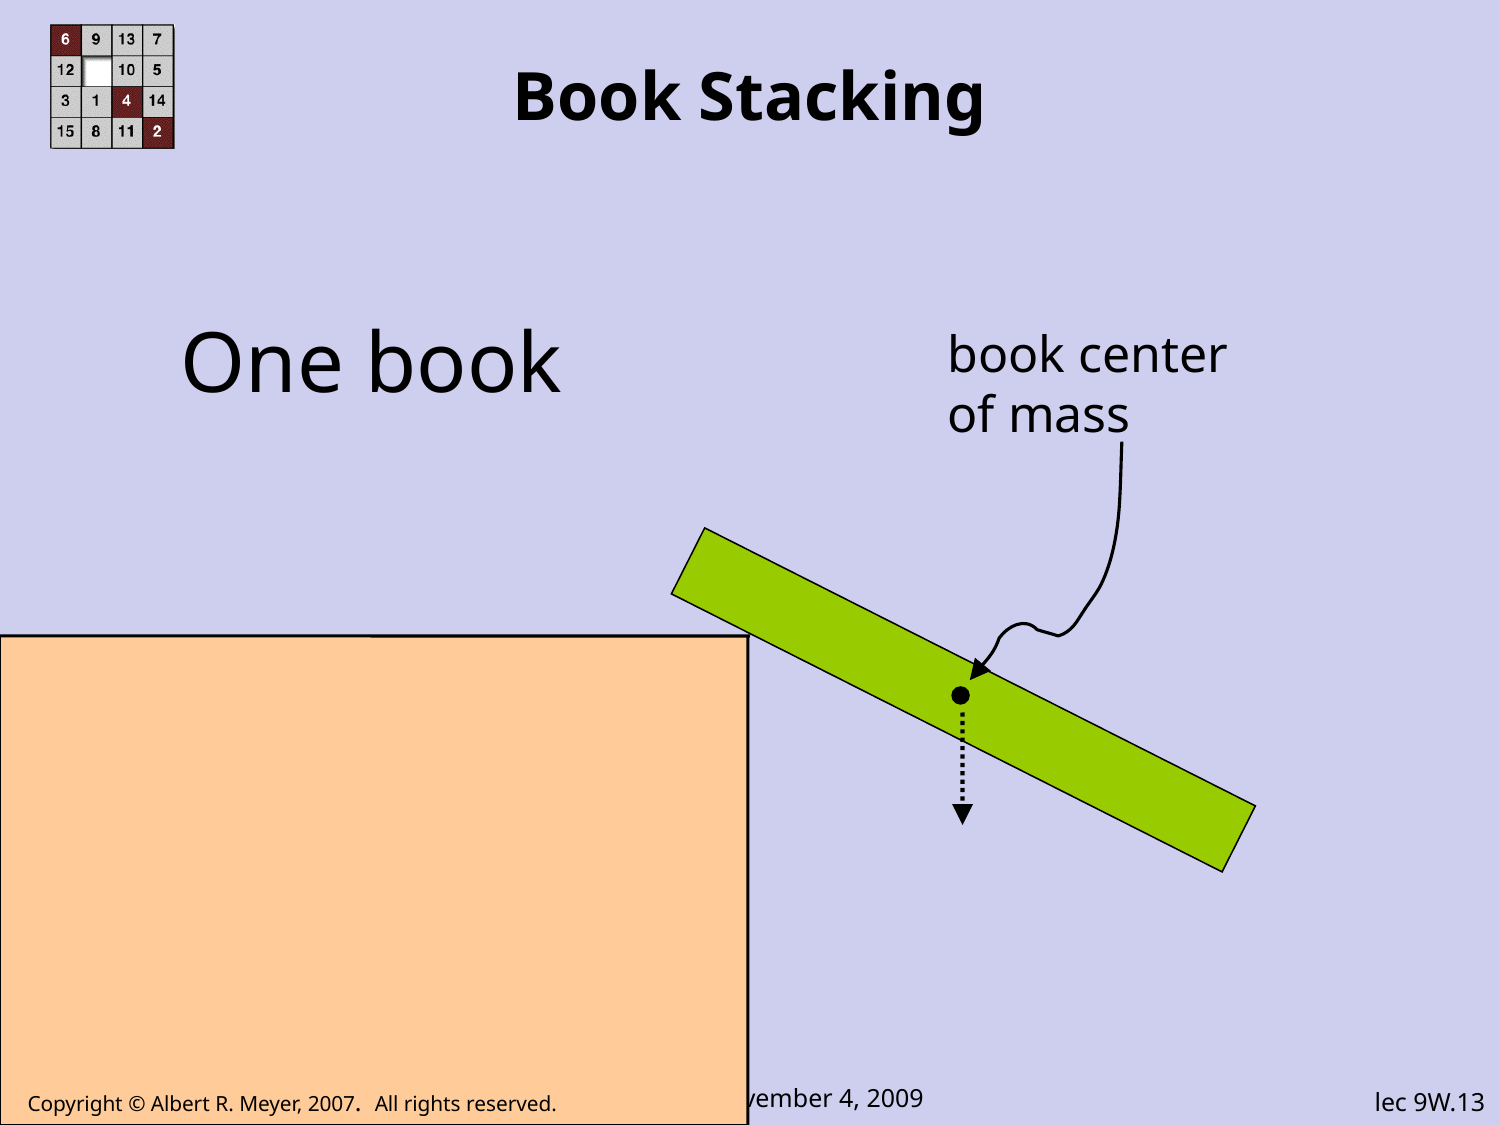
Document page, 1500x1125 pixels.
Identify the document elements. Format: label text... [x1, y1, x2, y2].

text_box One book [165, 301, 577, 416]
text_box [969, 450, 1122, 681]
text_box [671, 527, 1256, 872]
text_box [952, 804, 973, 826]
title Book Stacking [112, 0, 1388, 188]
text_box [952, 686, 970, 704]
text_box [0, 636, 747, 1125]
text_box Copyright © Albert R. Meyer, 2007. All rights reserved. [12, 1079, 572, 1125]
text_box book center of mass [933, 315, 1263, 450]
picture [50, 24, 112, 149]
